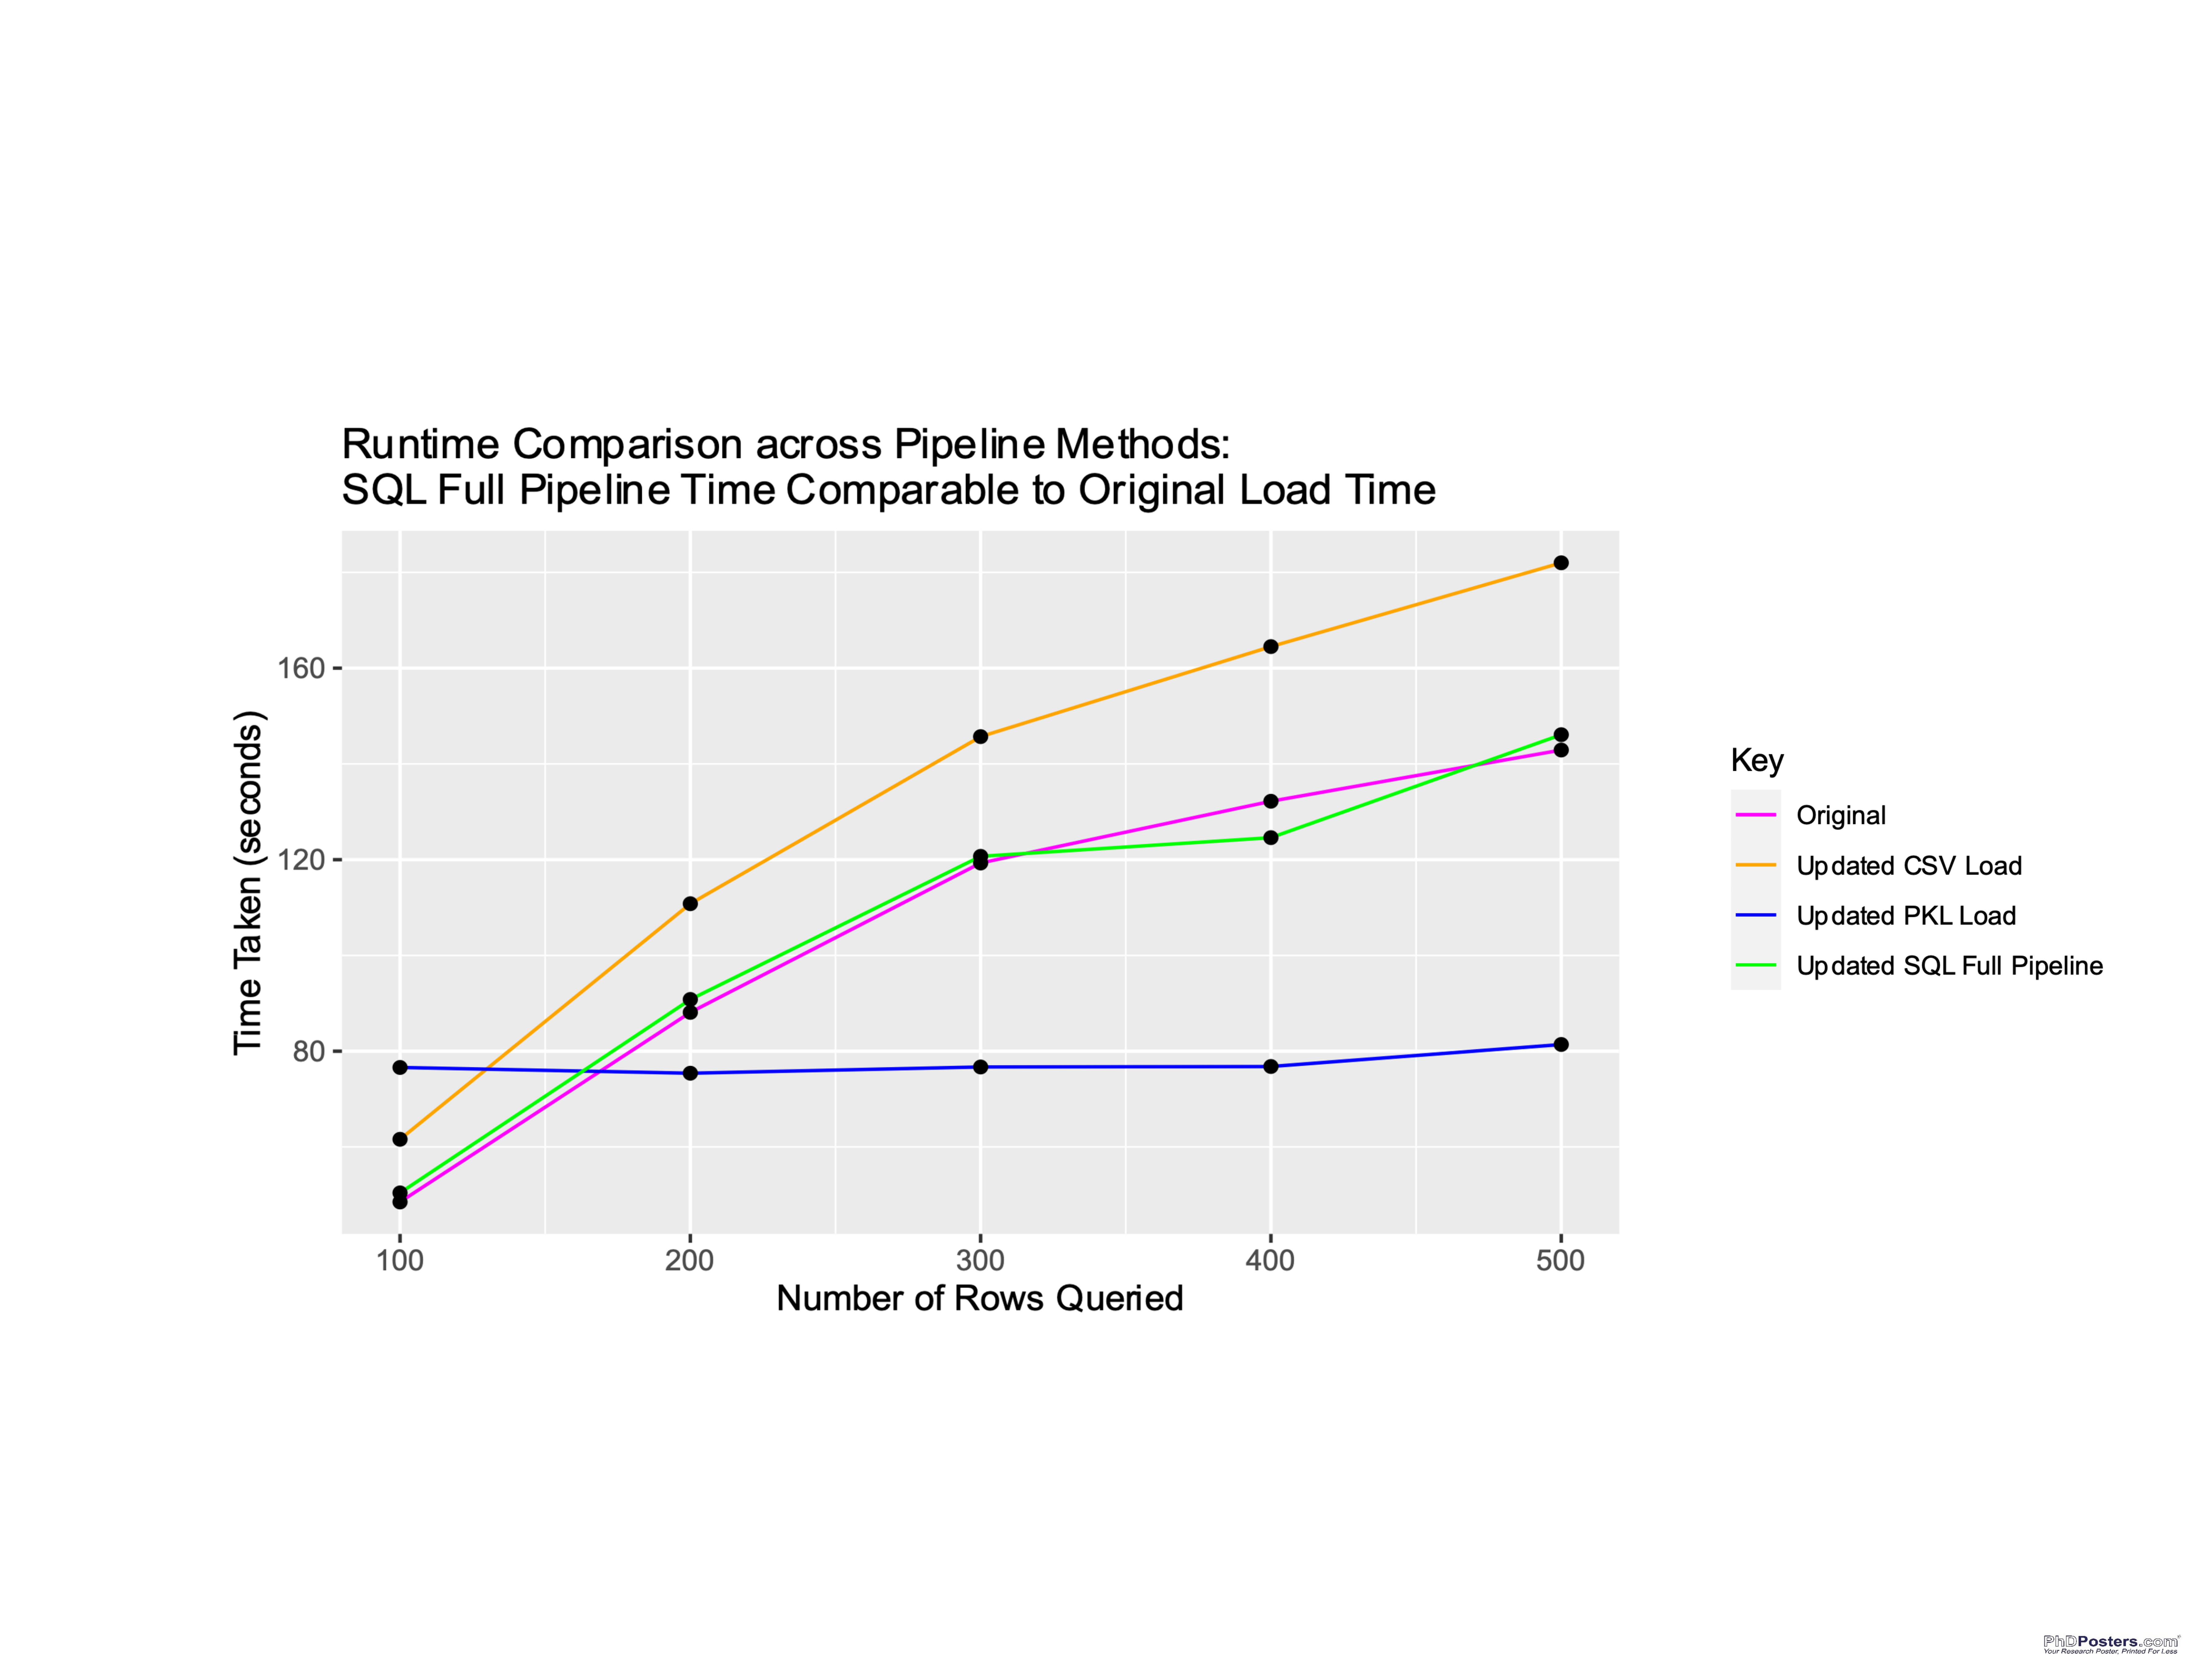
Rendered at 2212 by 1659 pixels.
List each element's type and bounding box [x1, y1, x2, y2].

picture [1699, 719, 2129, 1027]
picture [217, 410, 1637, 1336]
picture [2043, 1634, 2181, 1656]
